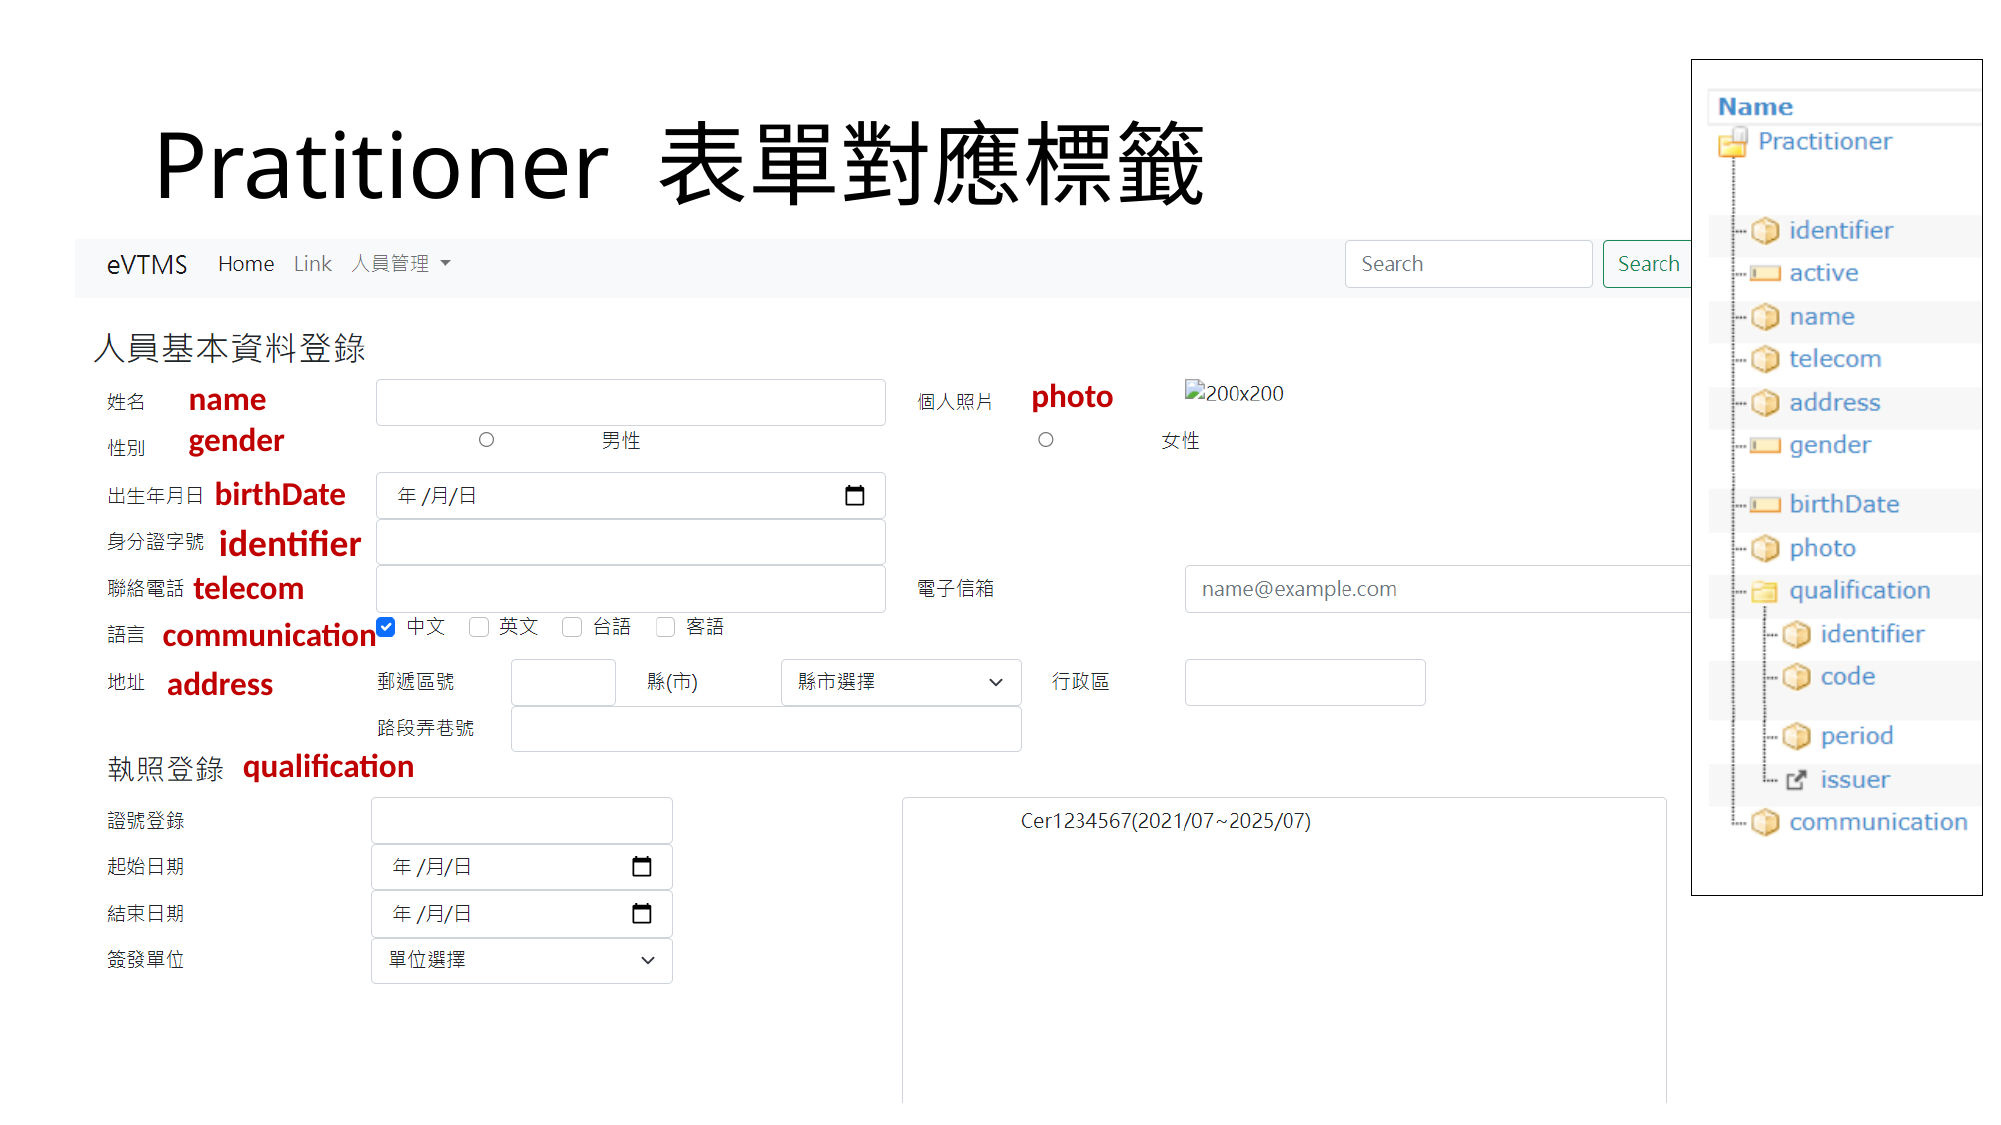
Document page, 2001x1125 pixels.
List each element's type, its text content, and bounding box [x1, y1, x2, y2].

picture [74, 59, 1983, 1103]
title Pratitioner 表單對應標籤 [137, 59, 1691, 239]
